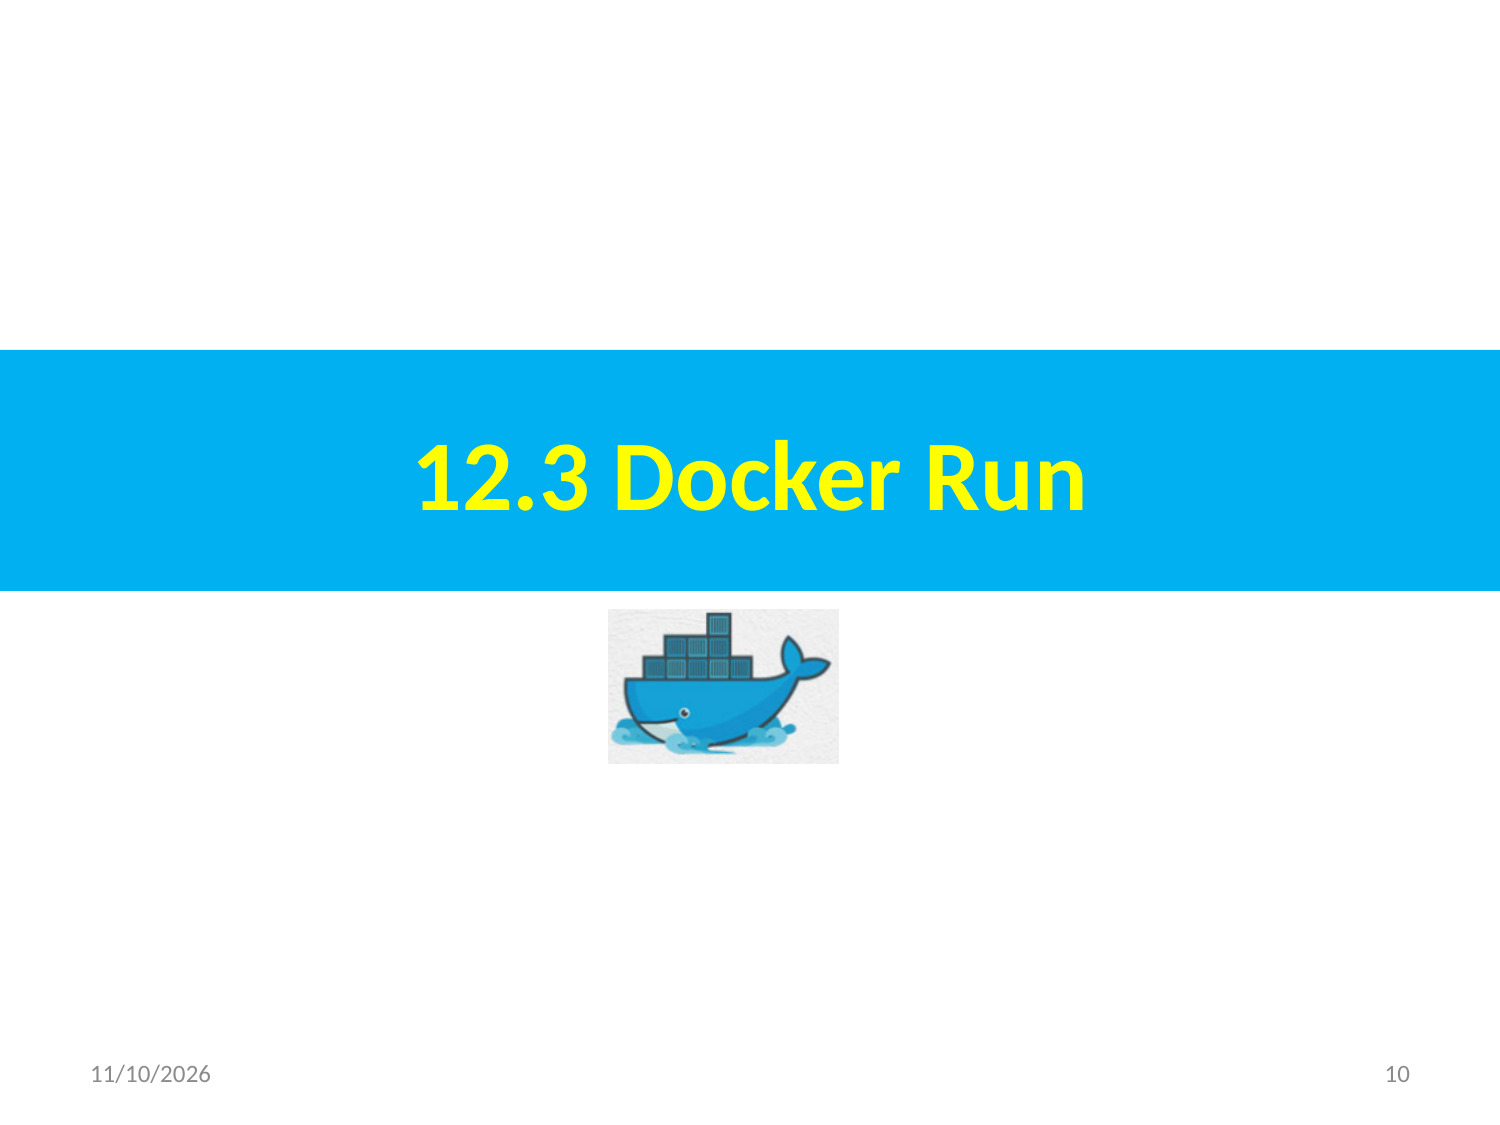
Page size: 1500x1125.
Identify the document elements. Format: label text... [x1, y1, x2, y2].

title 12.3 Docker Run [0, 349, 1500, 591]
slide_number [75, 1042, 425, 1103]
slide_number 10 [1074, 1042, 1425, 1103]
picture [607, 609, 839, 764]
